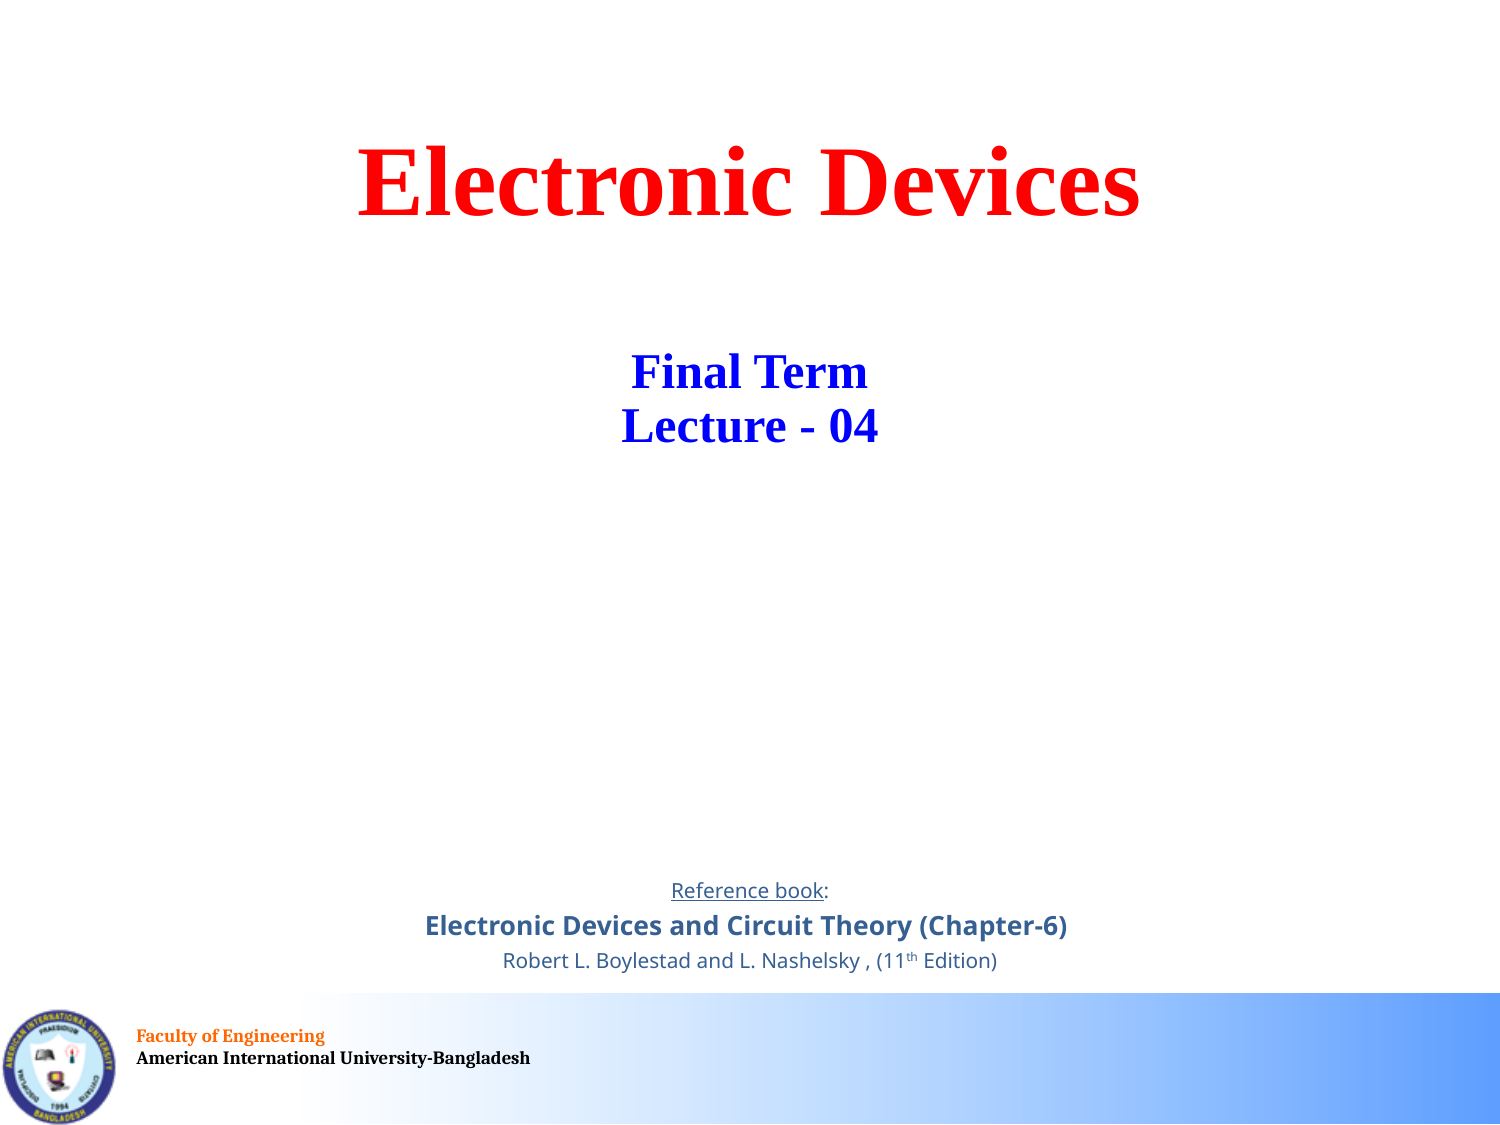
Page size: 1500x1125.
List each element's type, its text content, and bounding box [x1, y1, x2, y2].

text_box Reference book: Electronic Devices and Circuit Theory (Chapter-6) Robert L. Boylestad and L. Nashelsky , (11th Edition) [409, 871, 1091, 986]
text_box Final Term Lecture - 04 [535, 314, 965, 459]
picture [0, 1007, 119, 1125]
text_box Electronic Devices [321, 98, 1179, 243]
